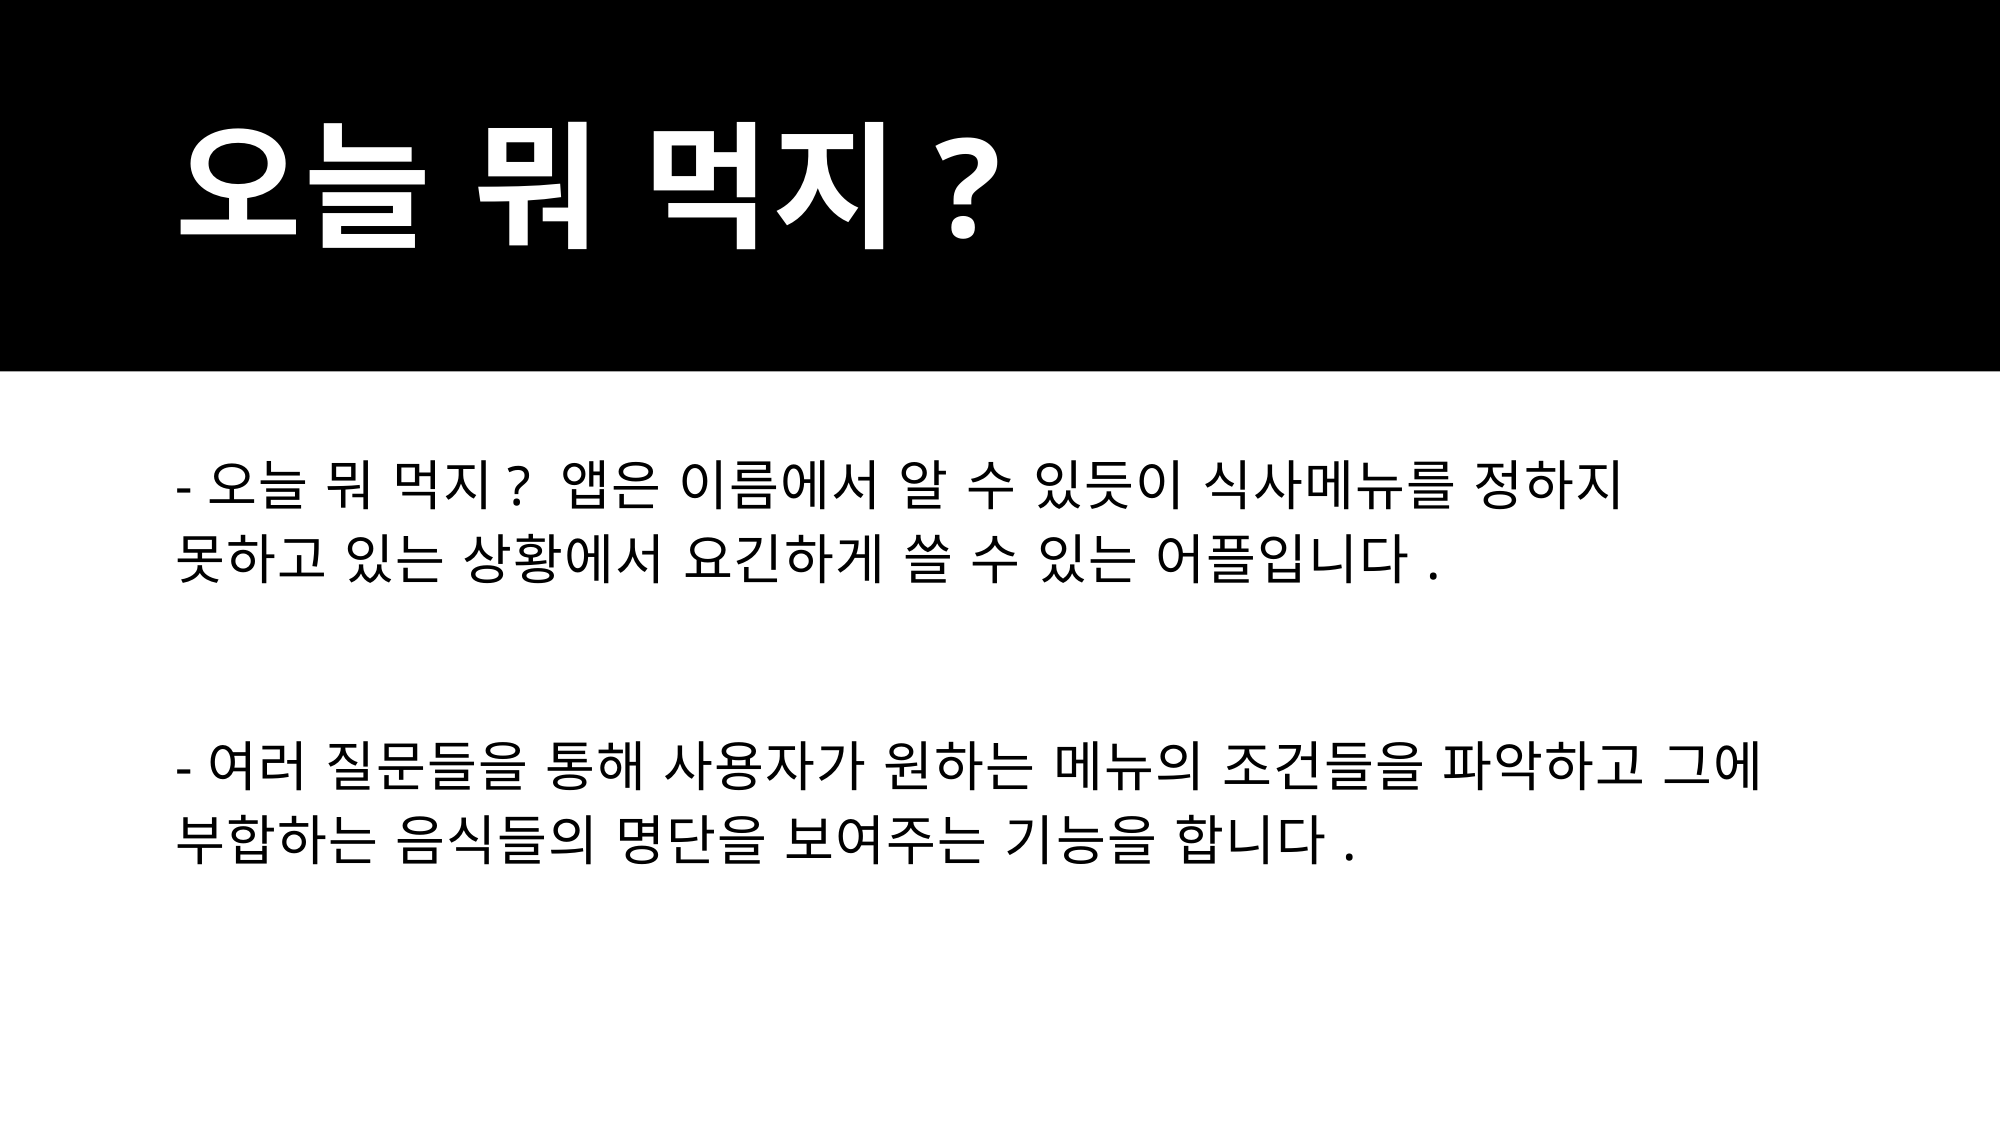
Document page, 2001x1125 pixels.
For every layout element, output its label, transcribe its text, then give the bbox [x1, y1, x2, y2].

title 오늘 뭐 먹지? [157, 52, 1842, 332]
list -오늘 뭐 먹지? 앱은 이름에서 알 수 있듯이 식사메뉴를 정하지 못하고 있는 상황에서 요긴하게 쓸 수 있는 어플입니다. -여러 질문들을 통해 사용자가 원하는 메뉴의 조건들을 파악하고 그에 부합하는 음식들의 명단을 보여주는 기능을 합니다. [157, 424, 1842, 1014]
